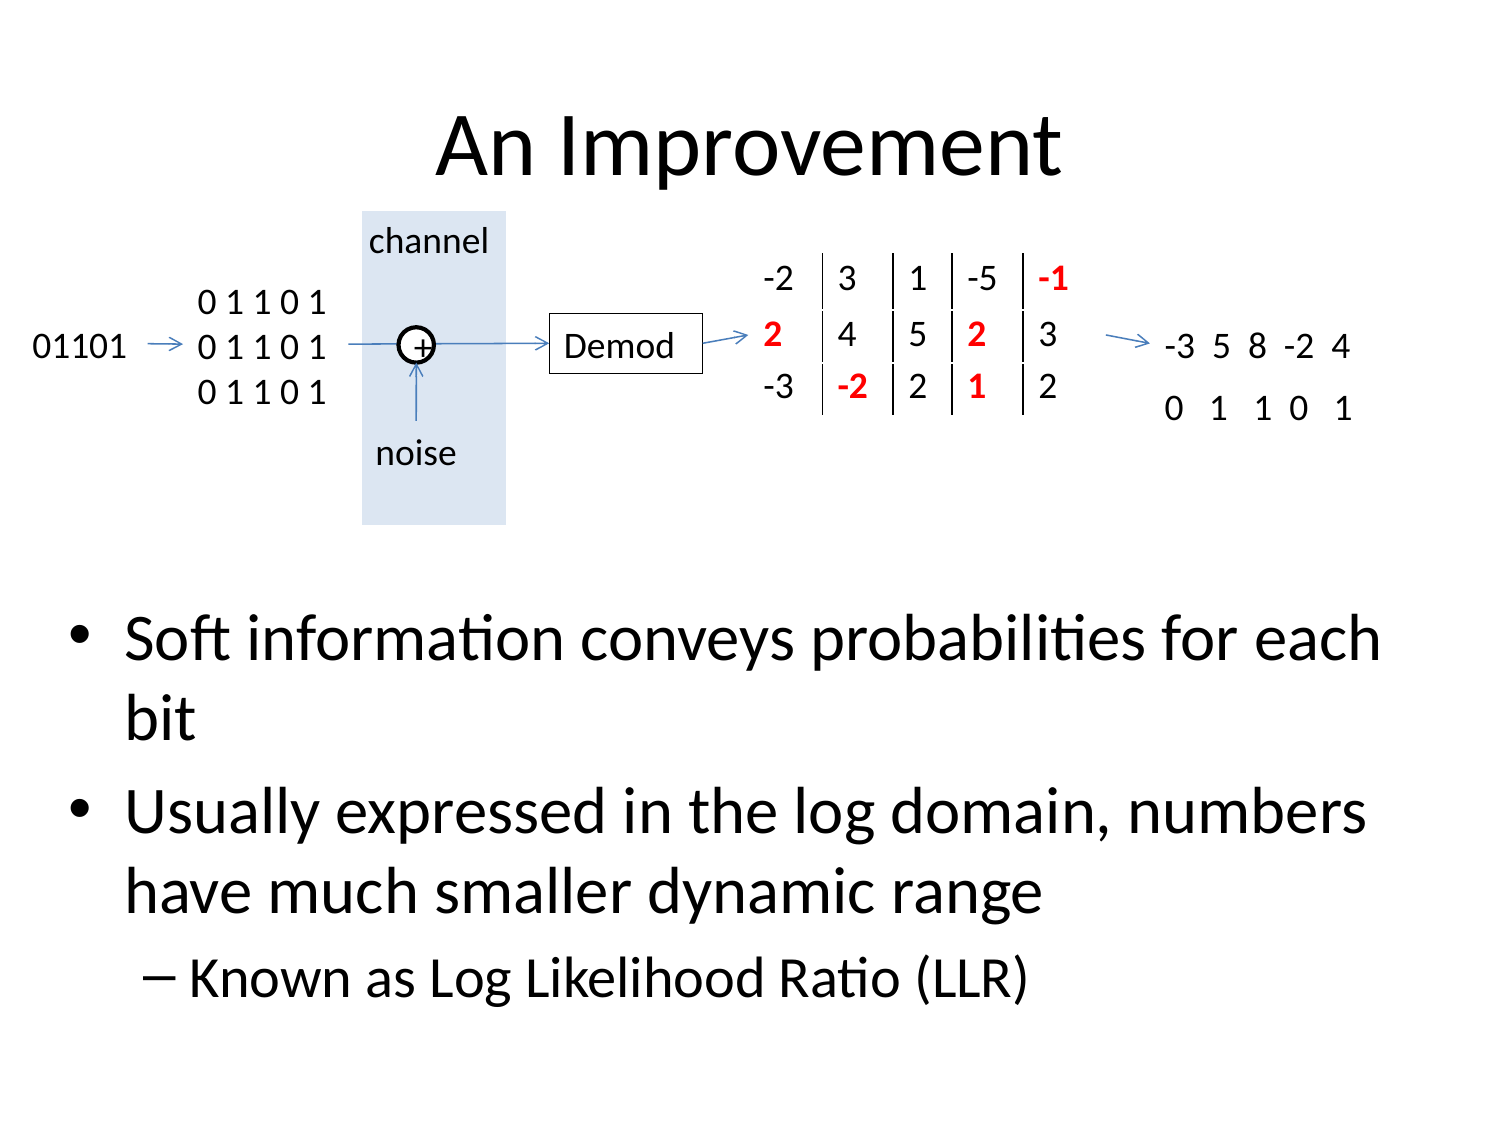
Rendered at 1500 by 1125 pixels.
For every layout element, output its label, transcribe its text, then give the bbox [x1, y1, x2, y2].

table_cell 3 [1024, 311, 1105, 362]
table_cell 2 [749, 311, 822, 362]
text_box -3 5 8 -2 4 [1149, 313, 1386, 374]
text_box + [396, 325, 436, 342]
table_cell 2 [894, 364, 951, 415]
text_box Soft information conveys probabilities for each bit Usually expressed in the log domain, numbers have much smaller dynamic range Known as Log Likelihood Ratio (LLR) [53, 586, 1424, 1024]
text_box [358, 355, 510, 529]
text_box noise [360, 420, 472, 481]
table_cell 4 [823, 311, 892, 362]
table_cell 5 [894, 311, 951, 362]
table_cell 1 [953, 364, 1022, 415]
table_header -1 [1024, 255, 1105, 309]
text_box channel [354, 208, 508, 269]
text_box [358, 233, 510, 342]
table_header -2 [749, 255, 822, 309]
table_header 1 [894, 255, 951, 309]
text_box 0 1 1 0 1 [1149, 375, 1386, 435]
table_header 3 [823, 255, 892, 309]
text_box Demod [549, 313, 703, 374]
table_cell 2 [953, 311, 1022, 362]
table_cell -3 [749, 364, 822, 415]
table_cell -2 [823, 364, 892, 415]
table_header -5 [953, 255, 1022, 309]
text_box 01101 [17, 313, 148, 374]
table_cell 2 [1024, 364, 1105, 415]
text_box 0 1 1 0 1 0 1 1 0 1 0 1 1 0 1 [182, 269, 349, 419]
title An Improvement [75, 45, 1425, 233]
text_box + [399, 355, 434, 365]
